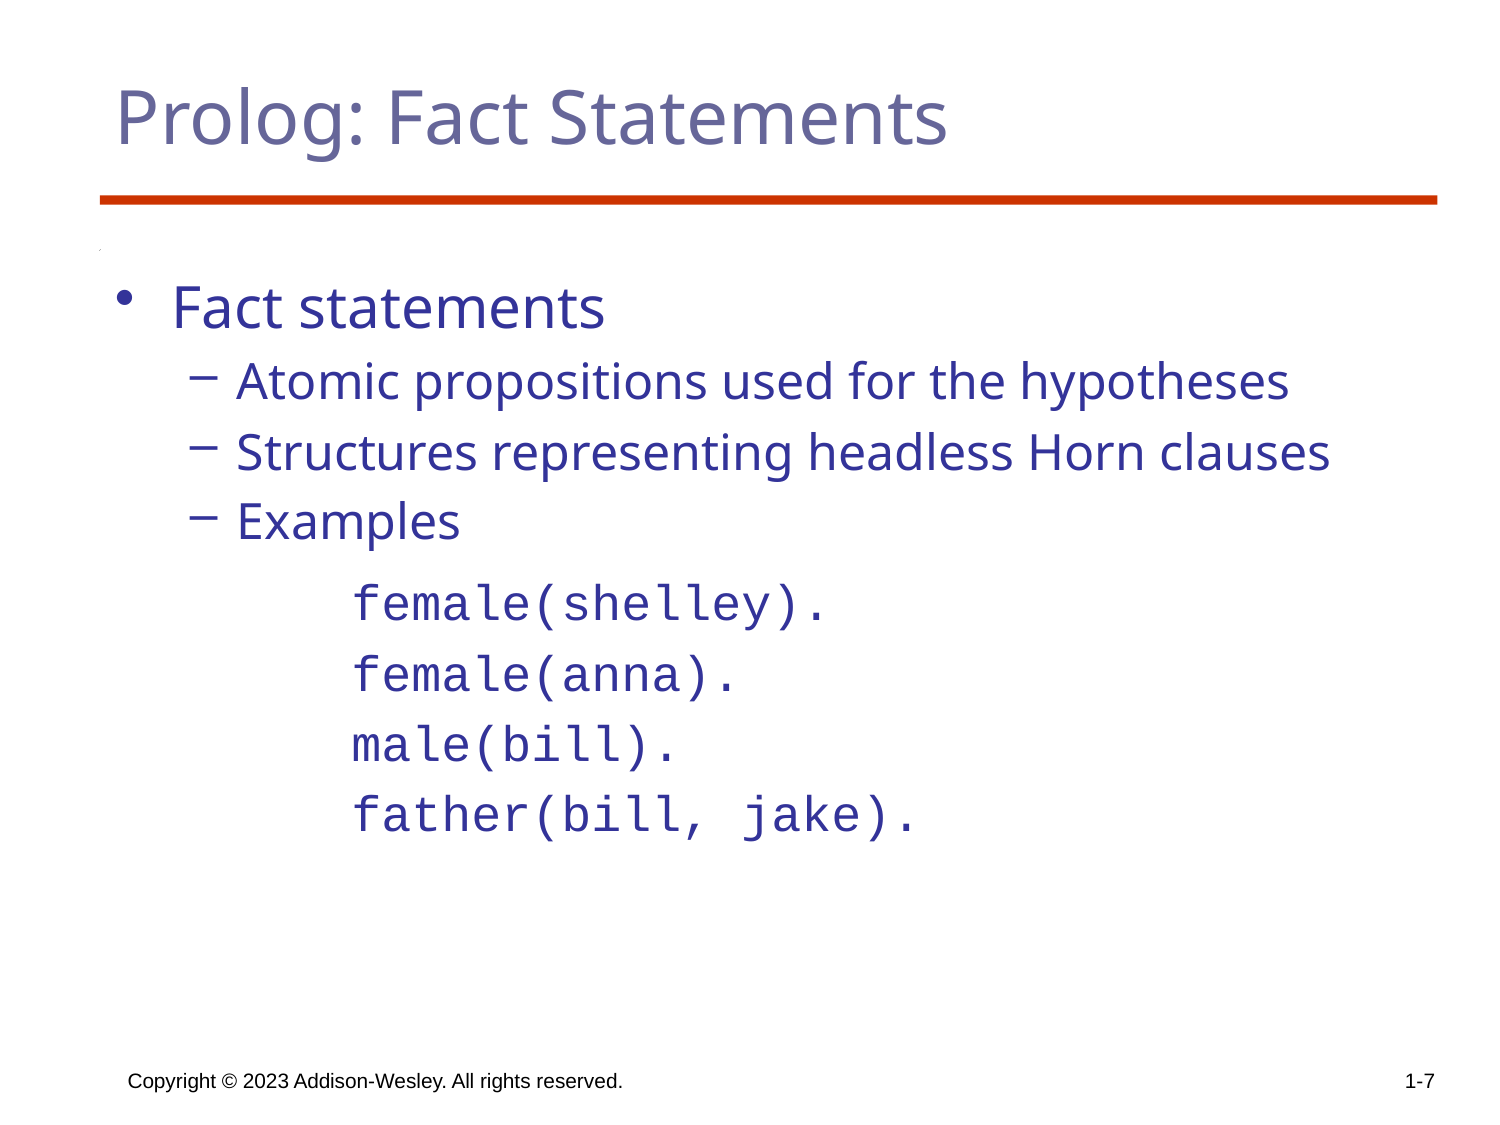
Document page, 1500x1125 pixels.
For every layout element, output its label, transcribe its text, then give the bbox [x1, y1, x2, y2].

slide_number 1-7 [1137, 1024, 1451, 1101]
title Prolog: Fact Statements [99, 62, 1438, 250]
footer Copyright © 2023 Addison-Wesley. All rights reserved. [112, 1024, 913, 1101]
list Fact statements Atomic propositions used for the hypotheses Structures representing headless Horn clauses Examples female(shelley). female(anna). male(bill). father(bill, jake). [99, 262, 1438, 1013]
